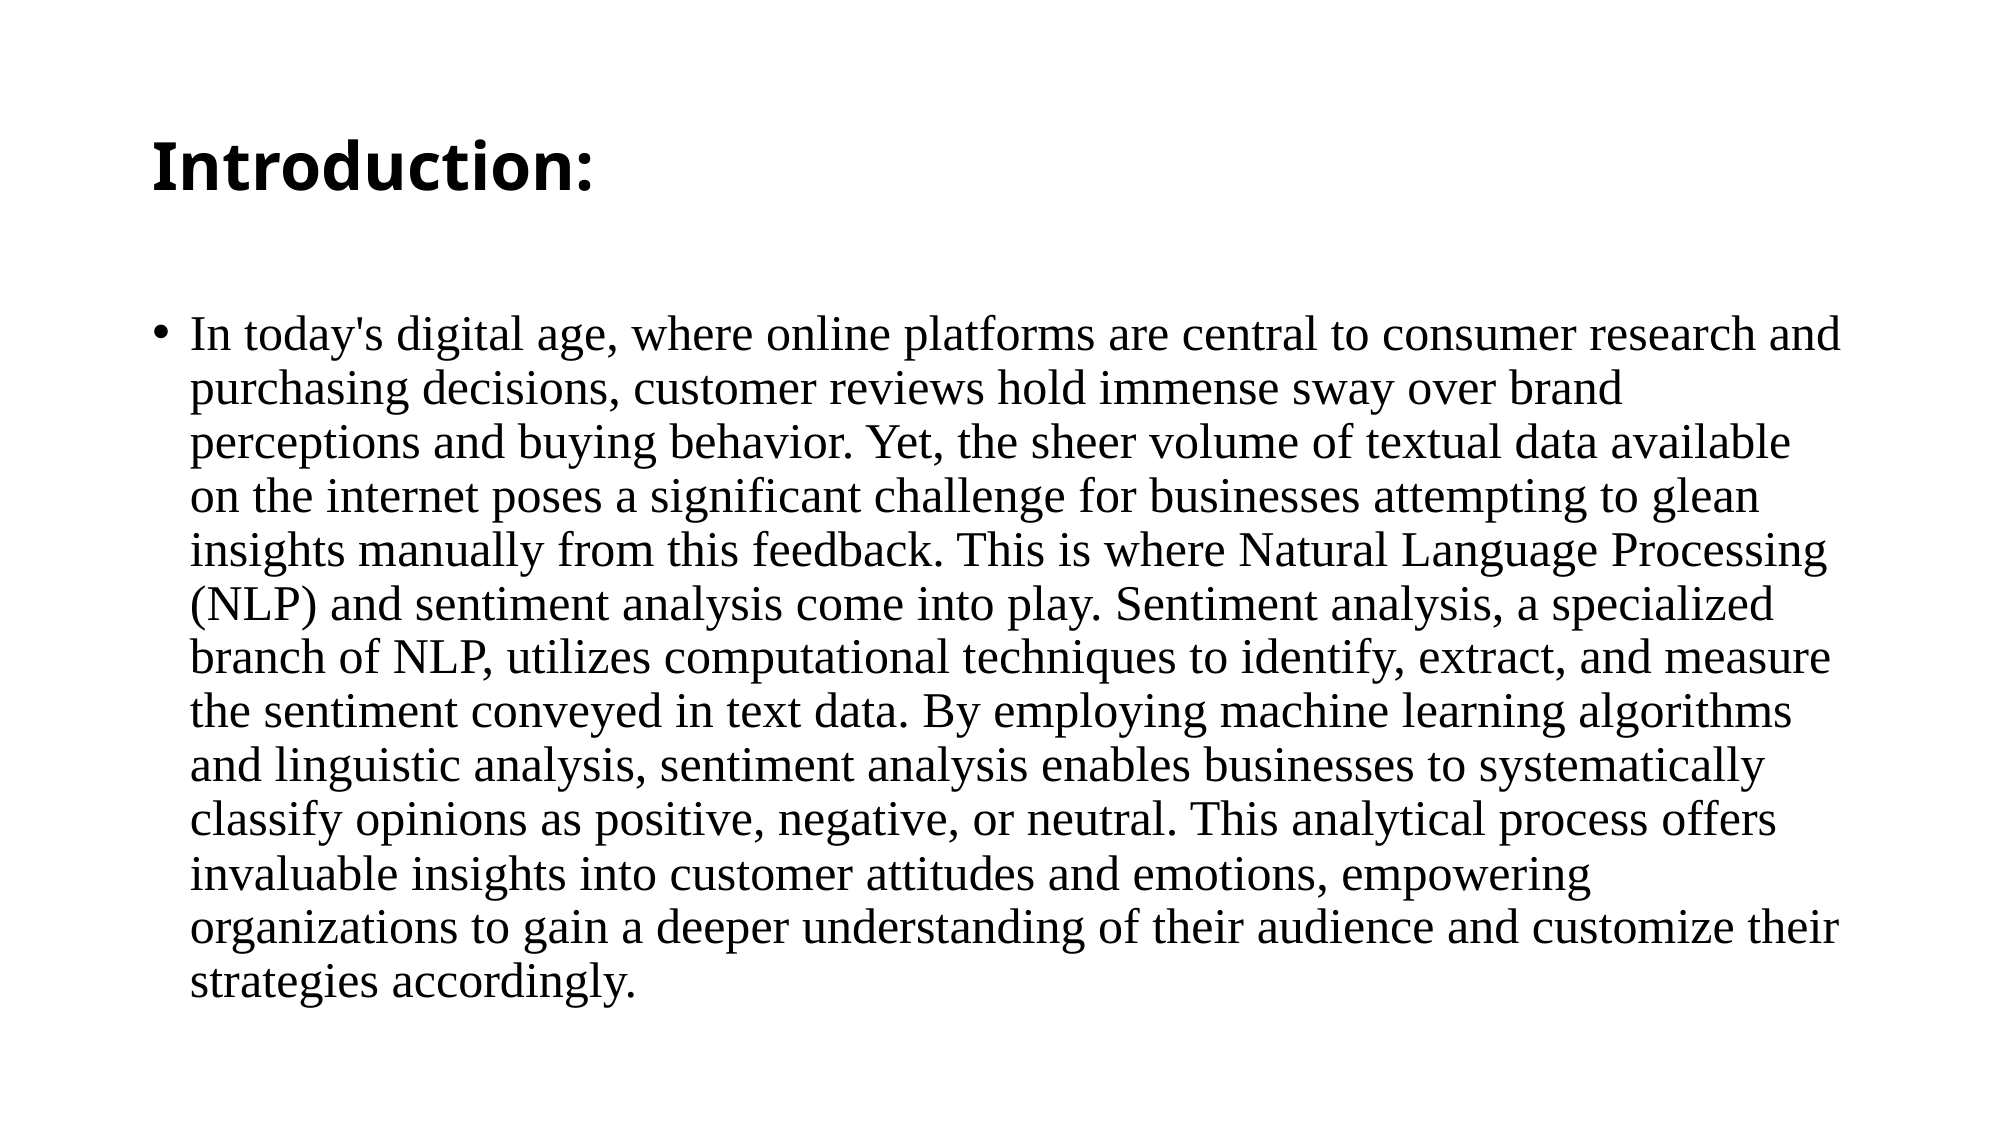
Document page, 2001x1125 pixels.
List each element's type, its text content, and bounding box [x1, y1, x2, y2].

list In today's digital age, where online platforms are central to consumer research and purchasing decisions, customer reviews hold immense sway over brand perceptions and buying behavior. Yet, the sheer volume of textual data available on the internet poses a significant challenge for businesses attempting to glean insights manually from this feedback. This is where Natural Language Processing (NLP) and sentiment analysis come into play. Sentiment analysis, a specialized branch of NLP, utilizes computational techniques to identify, extract, and measure the sentiment conveyed in text data. By employing machine learning algorithms and linguistic analysis, sentiment analysis enables businesses to systematically classify opinions as positive, negative, or neutral. This analytical process offers invaluable insights into customer attitudes and emotions, empowering organizations to gain a deeper understanding of their audience and customize their strategies accordingly. [137, 299, 1863, 1014]
title Introduction: [137, 59, 1863, 278]
